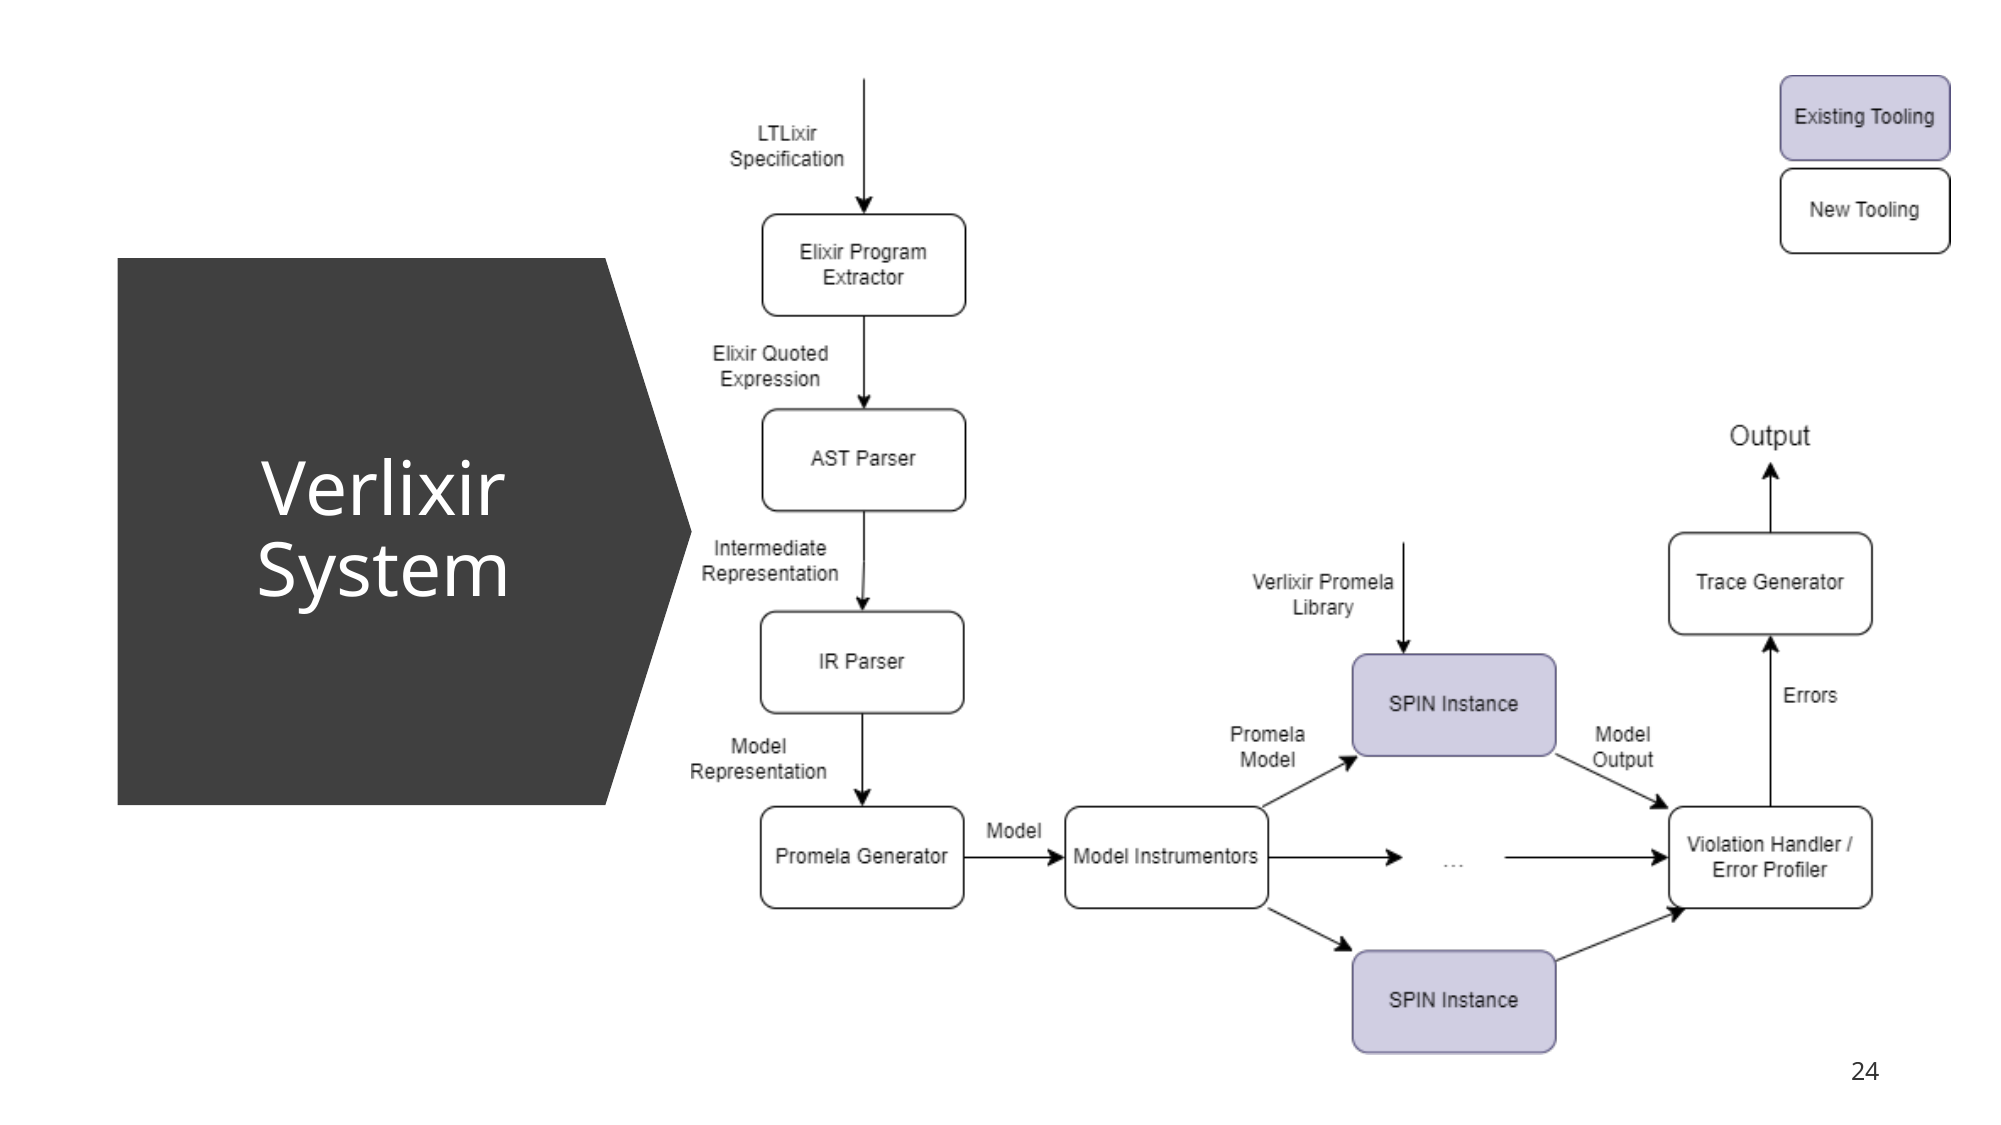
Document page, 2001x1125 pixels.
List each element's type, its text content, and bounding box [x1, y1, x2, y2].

text_box [116, 256, 691, 807]
slide_number 24 [1810, 1056, 1895, 1103]
picture [691, 75, 1952, 1056]
title Verlixir System [168, 322, 601, 741]
